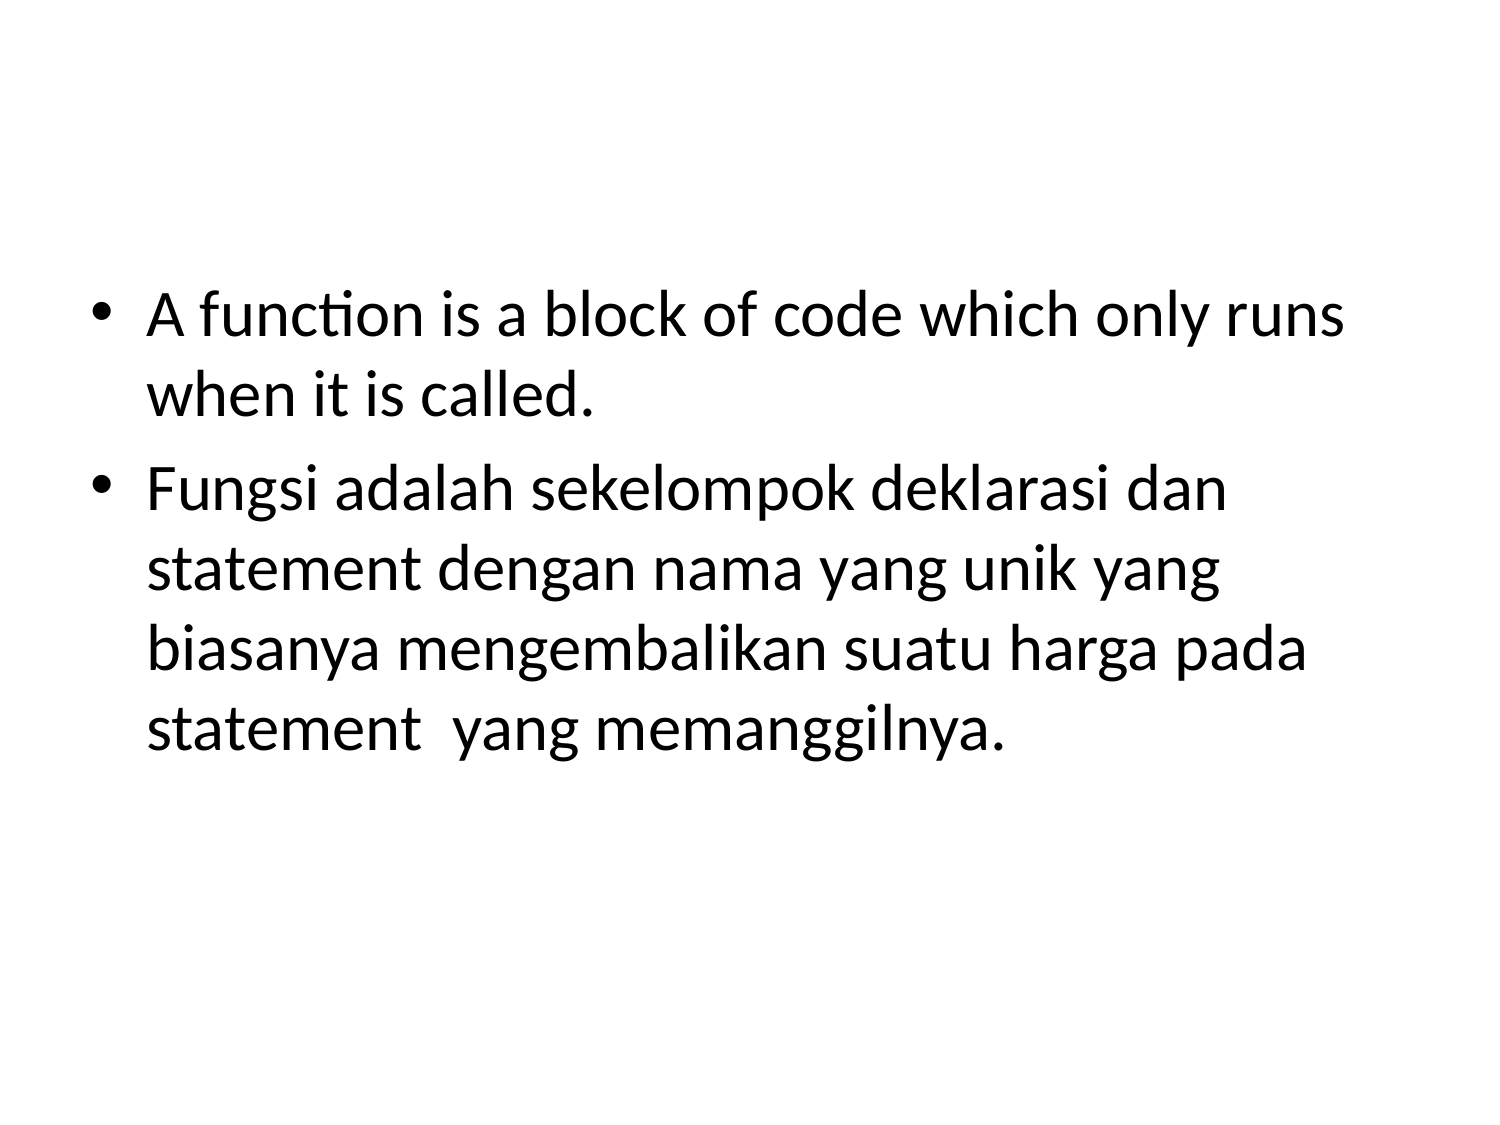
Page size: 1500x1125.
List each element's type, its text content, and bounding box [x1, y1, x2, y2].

list A function is a block of code which only runs when it is called. Fungsi adalah sekelompok deklarasi dan statement dengan nama yang unik yang biasanya mengembalikan suatu harga pada statement yang memanggilnya. [75, 262, 1425, 1005]
